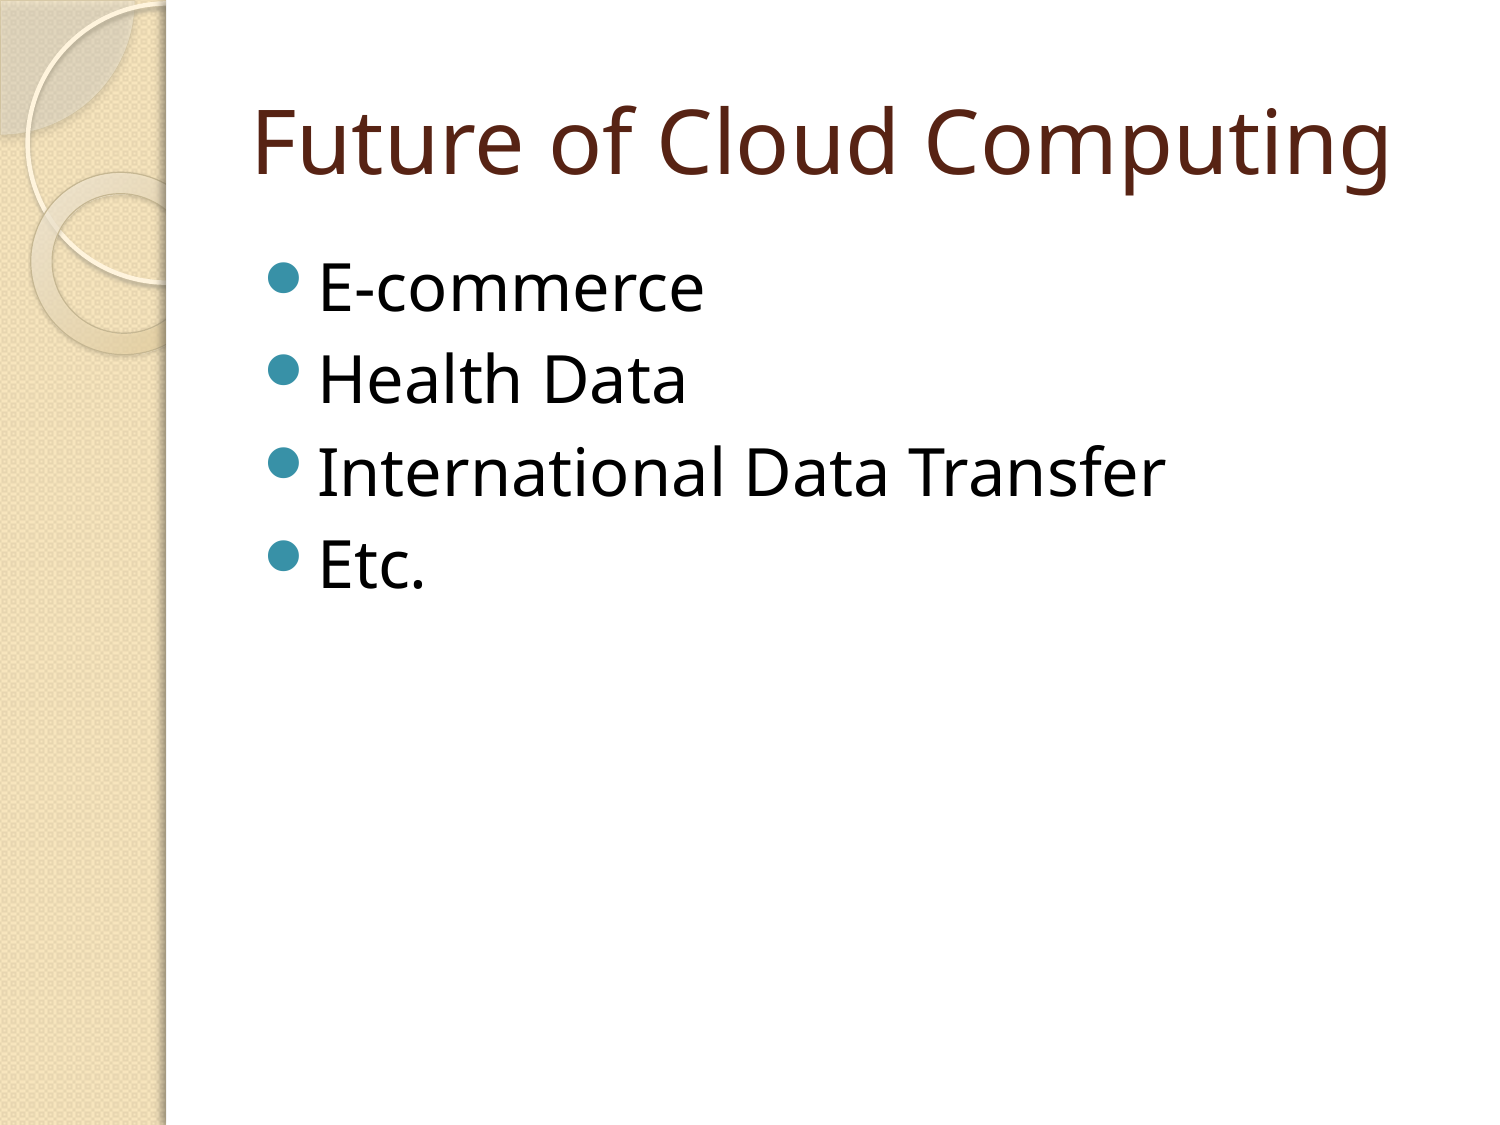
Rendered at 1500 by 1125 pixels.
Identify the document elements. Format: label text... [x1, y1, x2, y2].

list E-commerce Health Data International Data Transfer Etc. [235, 237, 1466, 1025]
title Future of Cloud Computing [235, 45, 1466, 233]
